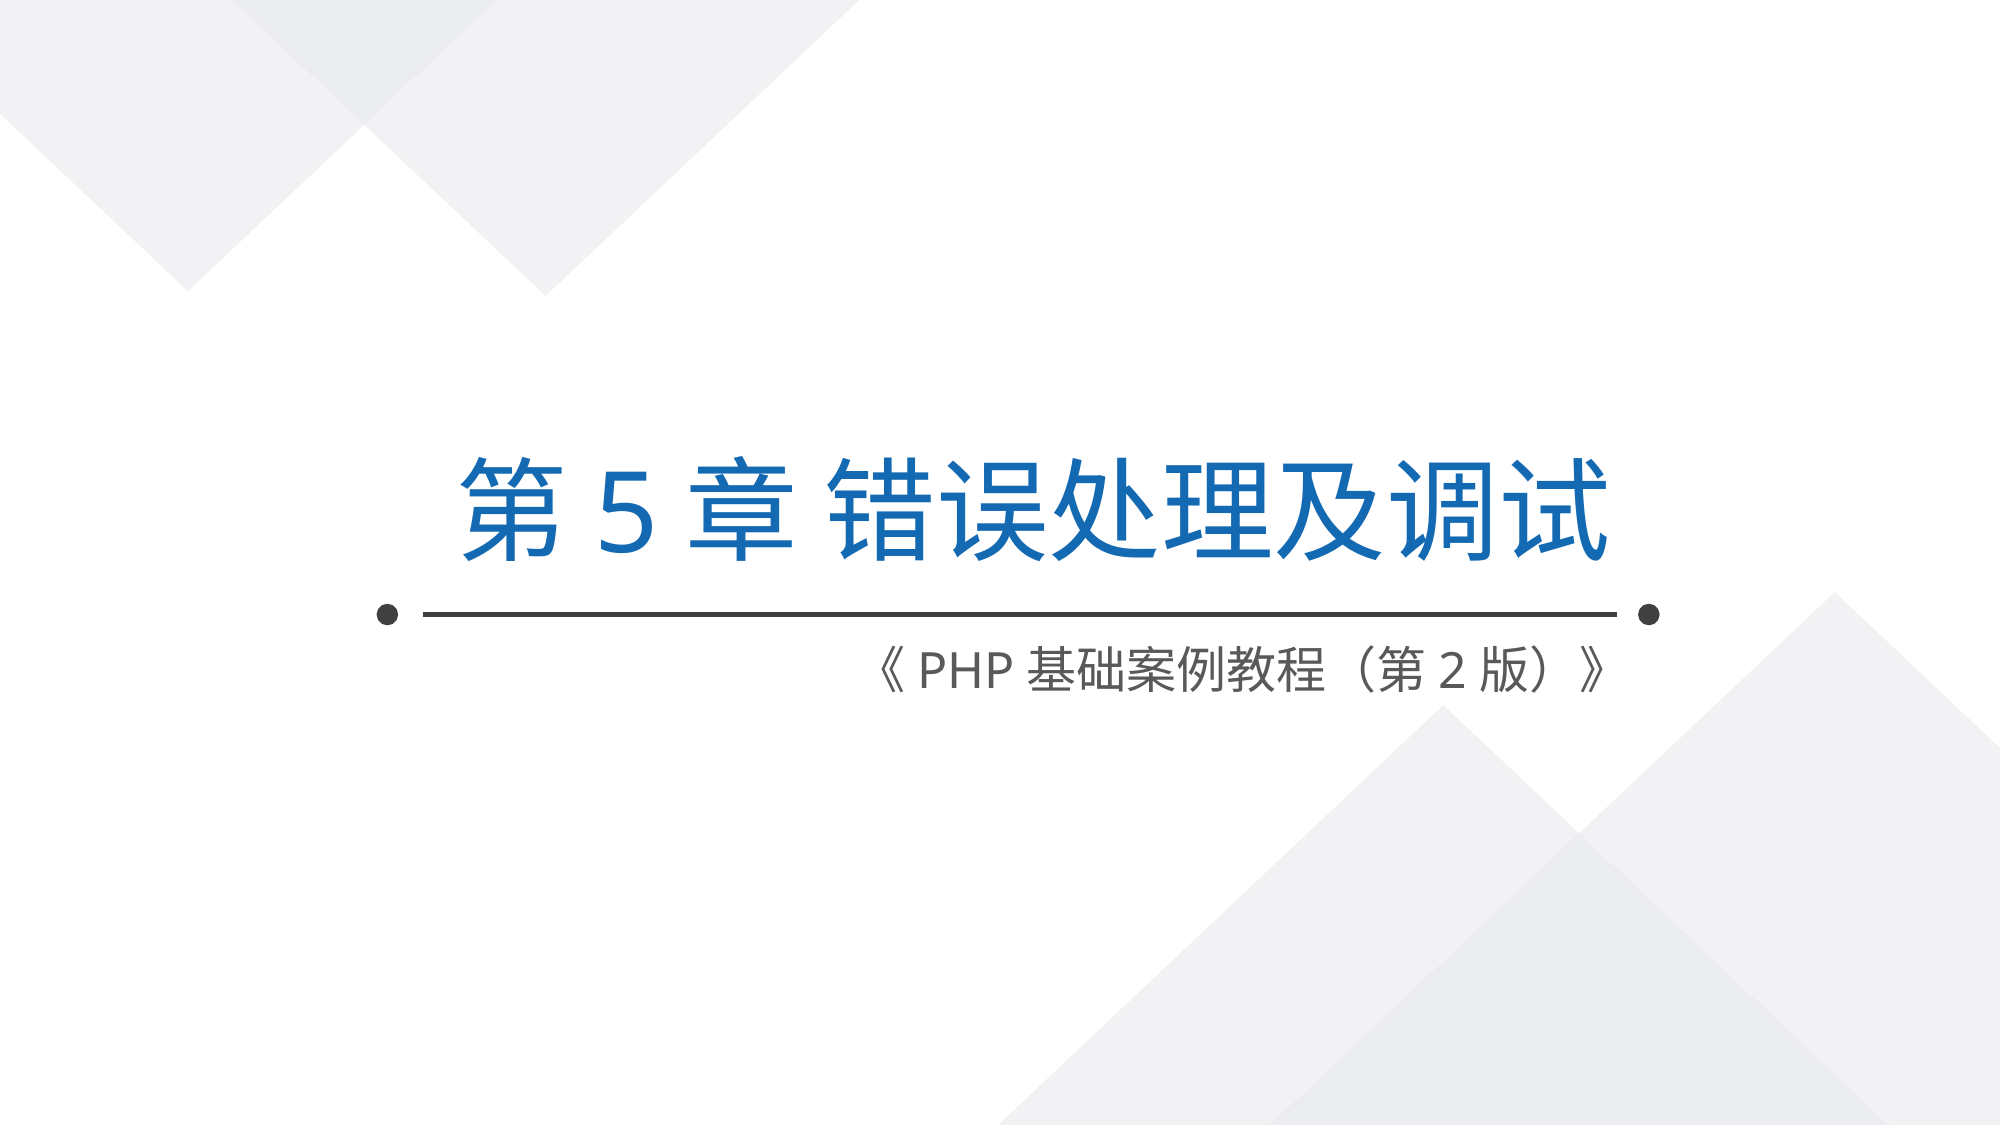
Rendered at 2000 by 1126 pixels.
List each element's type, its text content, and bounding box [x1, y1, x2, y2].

text_box 《PHP基础案例教程（第2版）》 [633, 633, 1650, 704]
text_box 第5章 错误处理及调试 [381, 432, 1685, 583]
